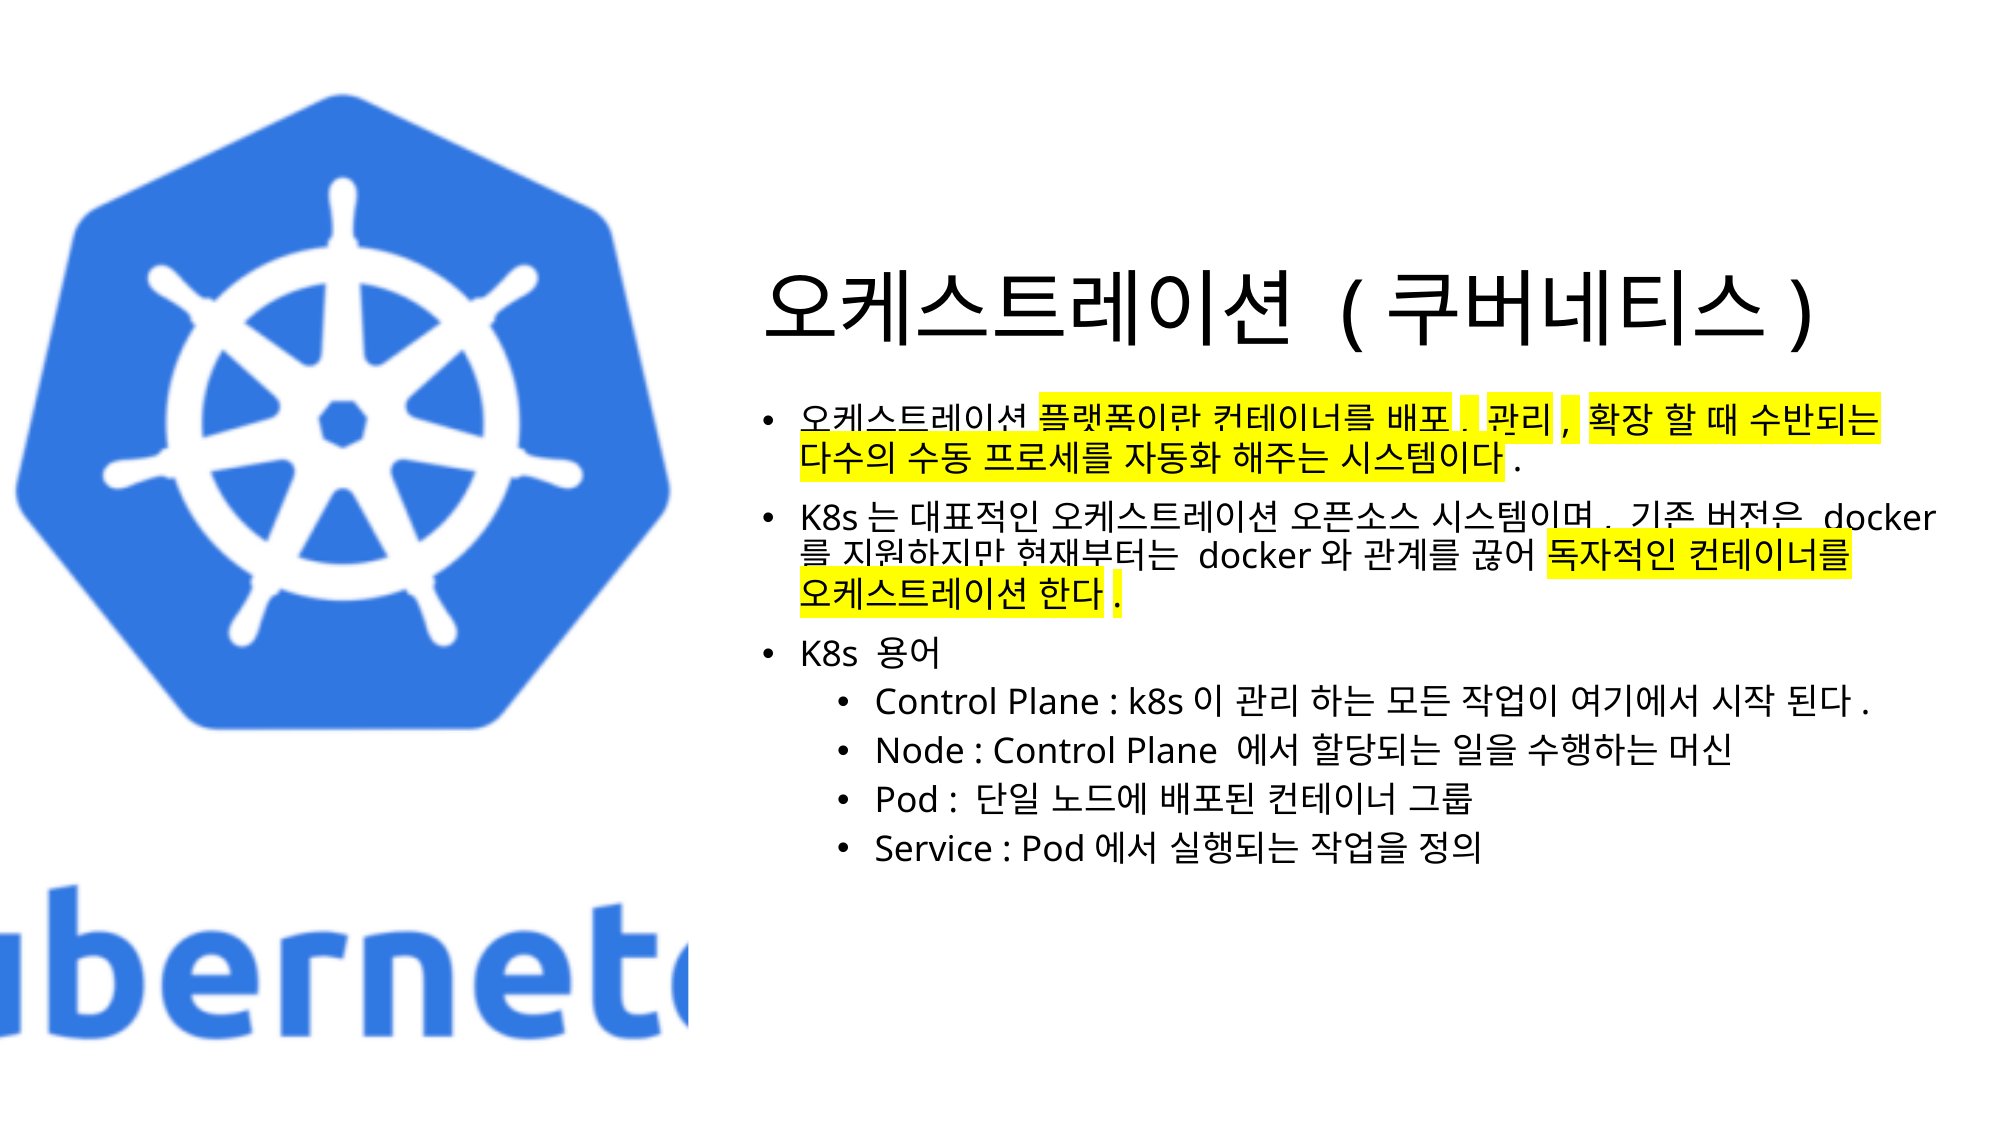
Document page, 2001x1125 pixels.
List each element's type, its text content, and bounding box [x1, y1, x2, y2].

text_box [689, 0, 2000, 1125]
picture [0, 0, 689, 1125]
title 오케스트레이션 (쿠버네티스) [746, 90, 1863, 365]
list 오케스트레이션 플랫폼이란 컨테이너를 배포, 관리, 확장 할 때 수반되는 다수의 수동 프로세를 자동화 해주는 시스템이다. K8s는 대표적인 오케스트레이션 오픈소스 시스템이며, 기존 버전은 docker 를 지원하지만 현재부터는 docker와 관계를 끊어 독자적인 컨테이너를 오케스트레이션 한다. K8s 용어 Control Plane : k8s이 관리 하는 모든 작업이 여기에서 시작 된다. Node : Control Plane 에서 할당되는 일을 수행하는 머신 Pod : 단일 노드에 배포된 컨테이너 그룹 Service : Pod에서 실행되는 작업을 정의 [746, 395, 1970, 985]
